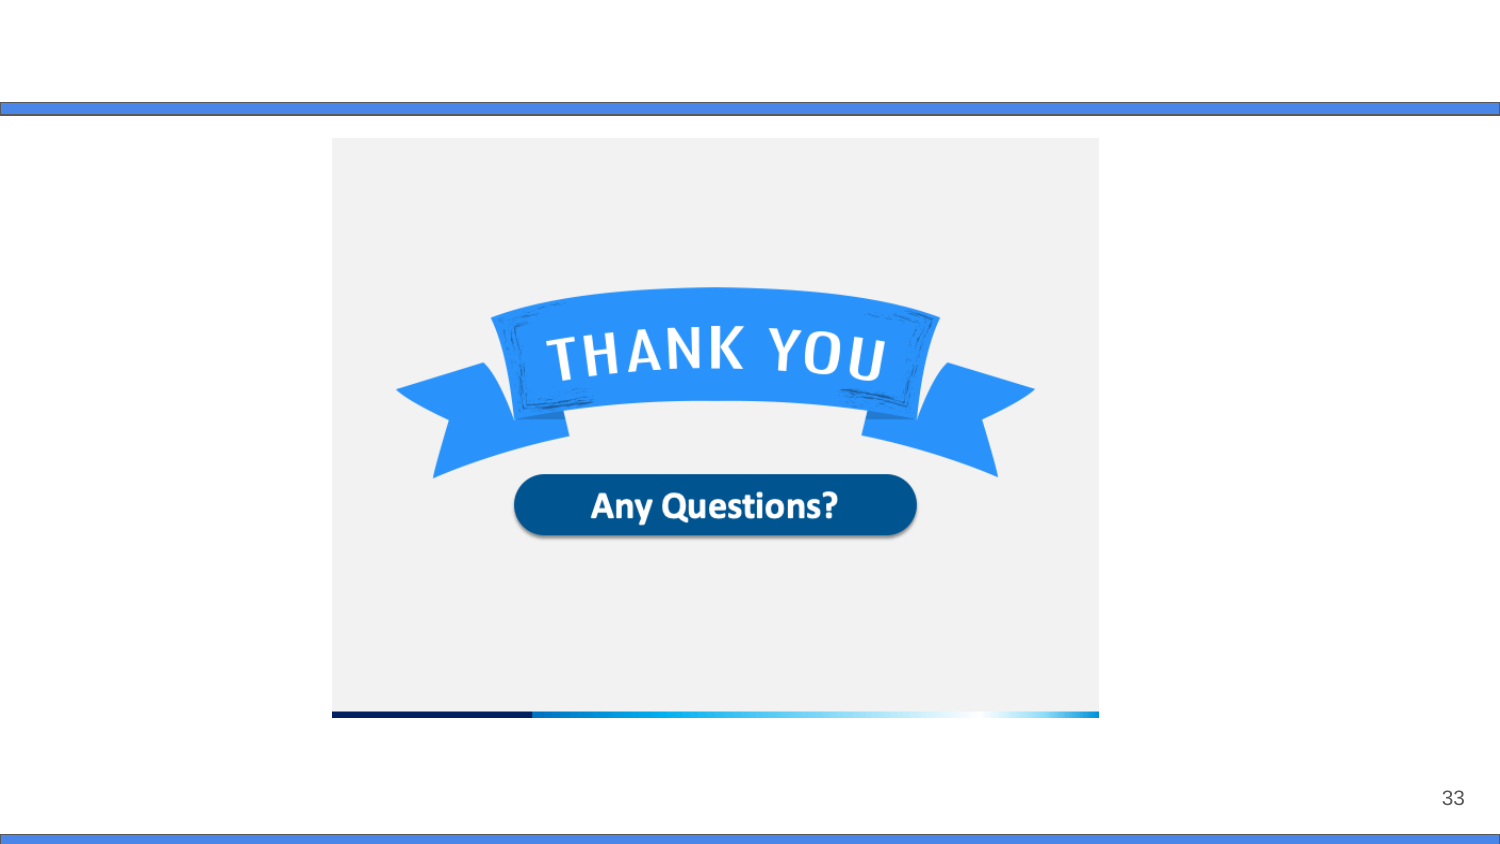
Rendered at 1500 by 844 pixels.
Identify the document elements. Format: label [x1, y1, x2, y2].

picture [331, 138, 1099, 719]
